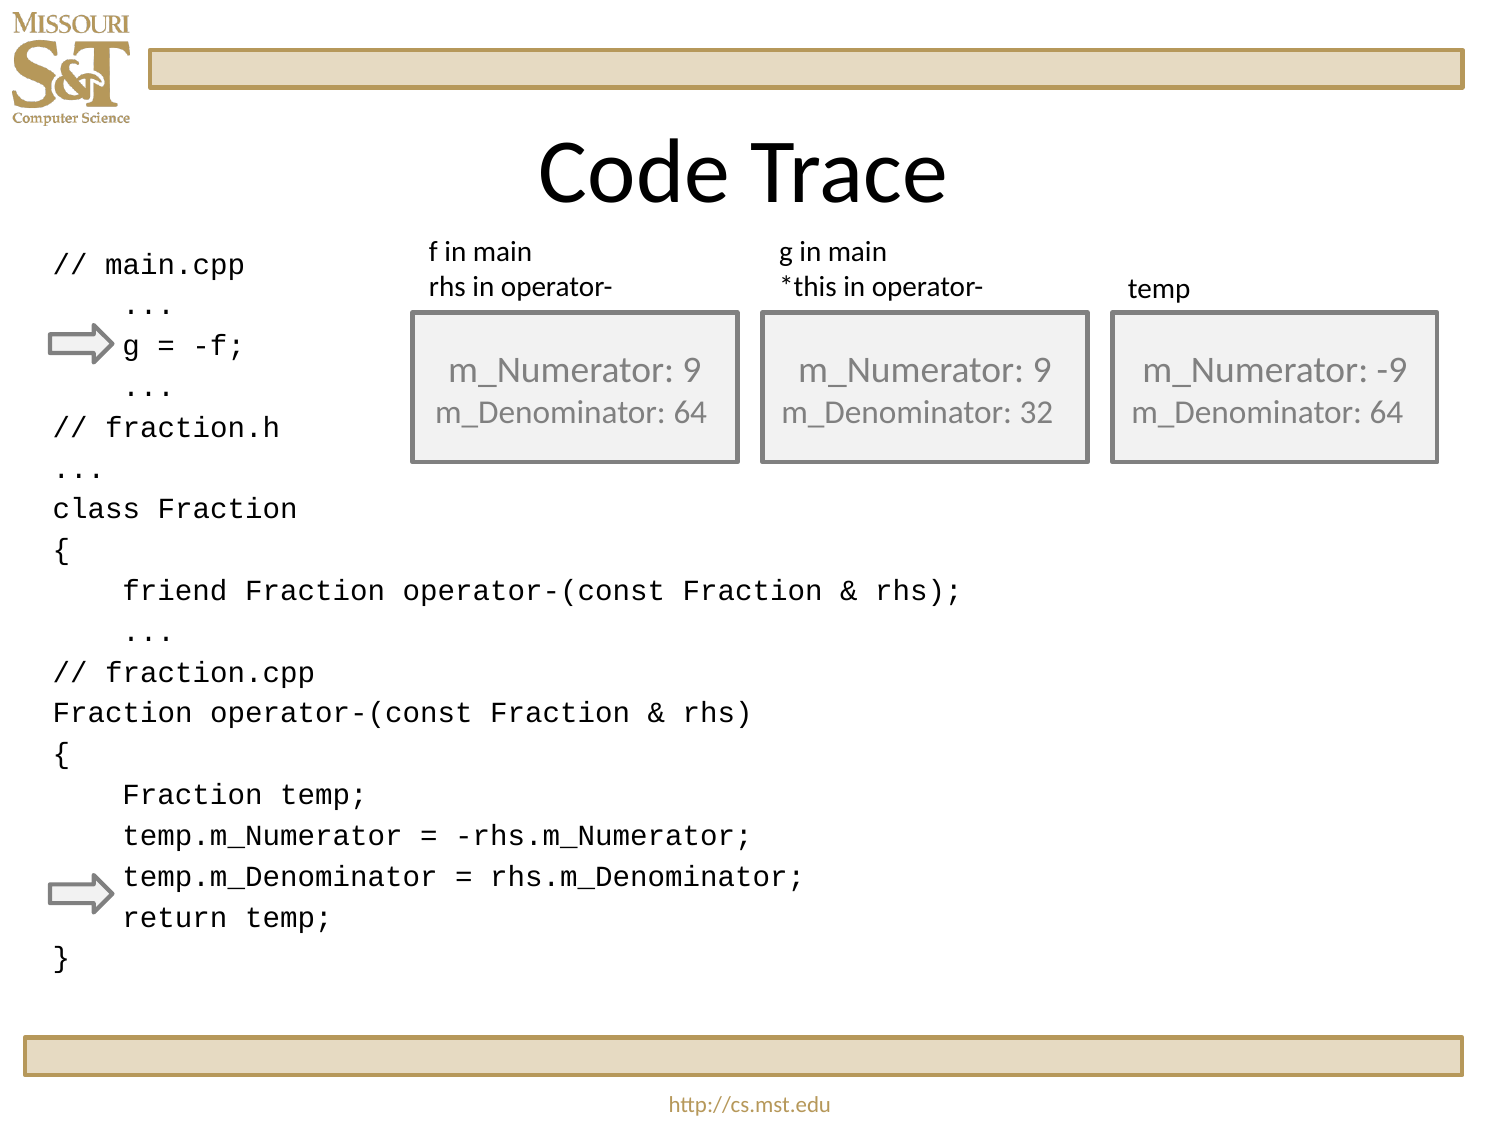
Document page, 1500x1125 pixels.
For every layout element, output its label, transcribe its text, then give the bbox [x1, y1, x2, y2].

text_box [47, 873, 115, 915]
title Code Trace [24, 99, 1463, 233]
text_box m_Numerator: 9 m_Denominator: 32 [760, 310, 1090, 464]
picture [12, 12, 130, 126]
text_box f in main rhs in operator- [414, 224, 628, 310]
text_box // main.cpp ... g = -f; ... // fraction.h ... class Fraction { friend Fraction operator-(const Fraction & rhs); ... // fraction.cpp Fraction operator-(const Fraction & rhs) { Fraction temp; temp.m_Numerator = -rhs.m_Numerator; temp.m_Denominator = rhs.m_Denominator; return temp; } [37, 237, 1450, 688]
text_box m_Numerator: 9 m_Denominator: 64 [410, 310, 740, 464]
text_box m_Numerator: -9 m_Denominator: 64 [1110, 310, 1439, 464]
text_box [47, 323, 115, 365]
text_box g in main *this in operator- [764, 224, 999, 310]
text_box temp [1113, 262, 1206, 313]
